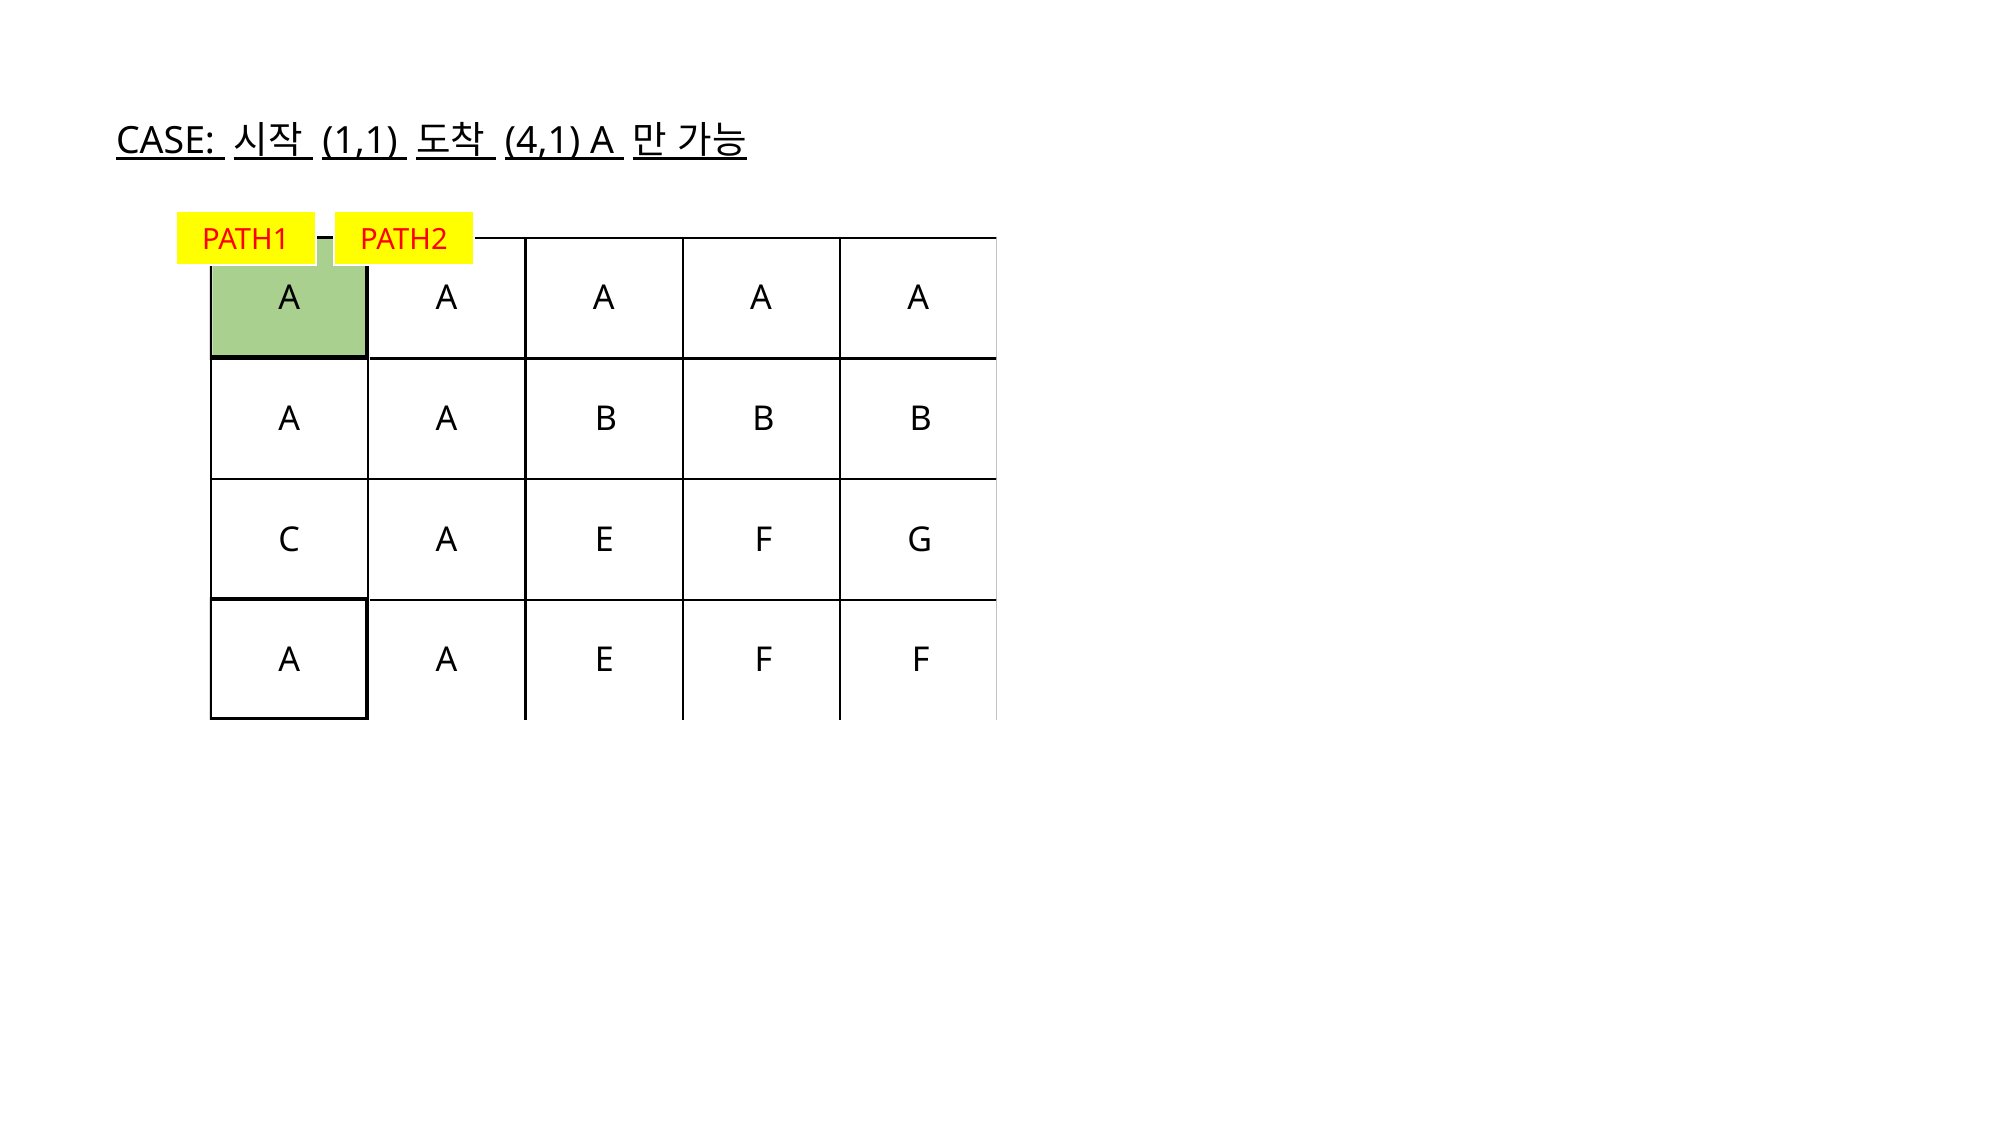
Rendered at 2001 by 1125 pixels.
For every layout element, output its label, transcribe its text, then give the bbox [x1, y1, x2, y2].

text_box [209, 236, 999, 722]
text_box PATH2 [333, 210, 475, 236]
text_box PATH1 [175, 210, 317, 266]
text_box CASE: 시작 (1,1) 도착 (4,1) A 만 가능 [101, 108, 762, 169]
